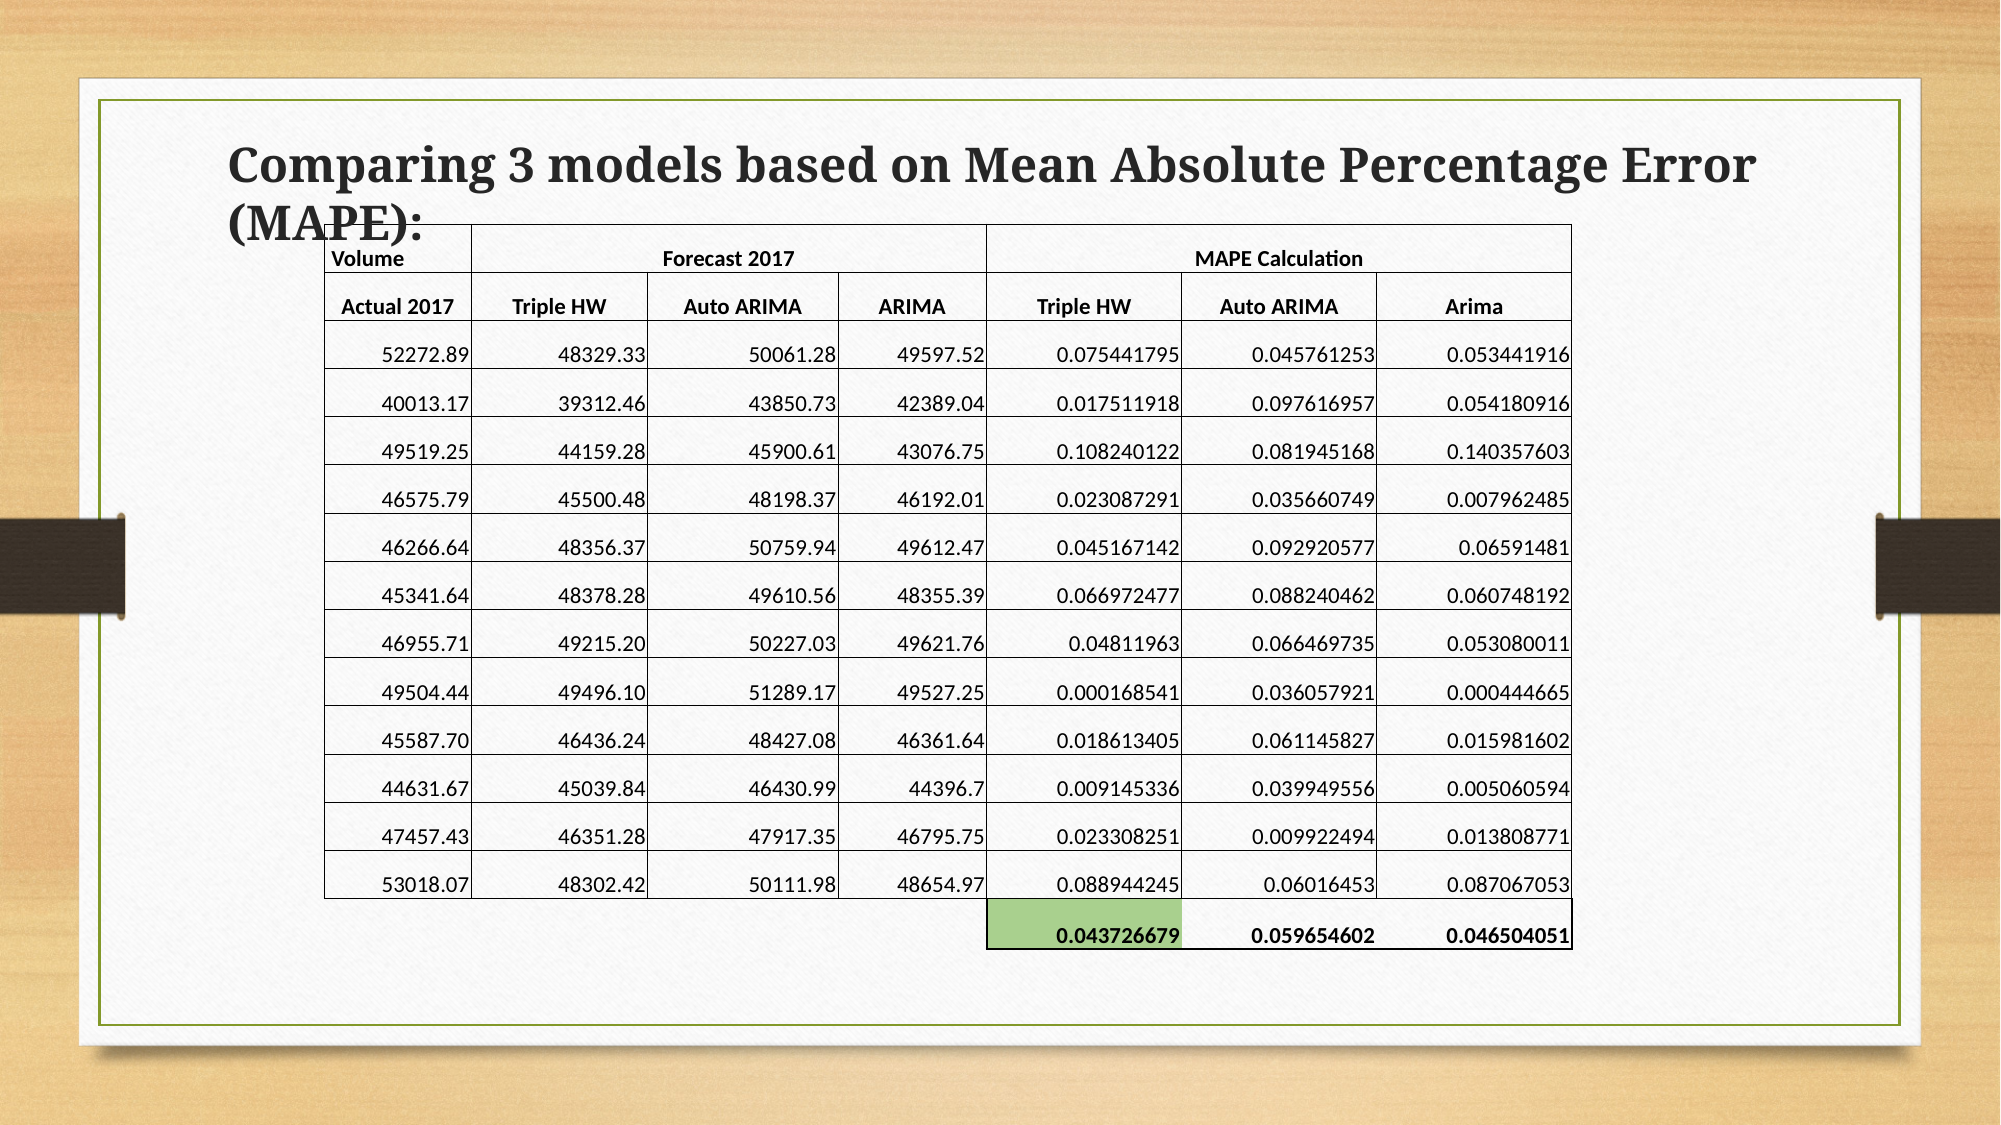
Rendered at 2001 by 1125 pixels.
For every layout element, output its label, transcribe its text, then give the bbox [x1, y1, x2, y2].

table_cell Triple HW [987, 273, 1181, 320]
table_cell 0.046504051 [1377, 899, 1571, 948]
picture [0, 0, 2001, 1125]
table_cell 45039.84 [472, 755, 647, 802]
table_cell 39312.46 [472, 369, 647, 416]
table_header Volume [325, 225, 471, 272]
table_cell 50111.98 [648, 851, 838, 898]
table_cell 49621.76 [839, 610, 986, 657]
table_cell 0.009145336 [987, 755, 1181, 802]
table_cell 49504.44 [325, 658, 471, 705]
table_cell 53018.07 [325, 851, 471, 898]
table_cell 45587.70 [325, 706, 471, 754]
table_cell 0.013808771 [1377, 803, 1571, 850]
table_cell 0.092920577 [1182, 514, 1376, 561]
table_cell 0.140357603 [1377, 417, 1571, 464]
table_header MAPE Calculation [987, 225, 1571, 272]
table_cell 50061.28 [648, 321, 838, 368]
table_cell 47917.35 [648, 803, 838, 850]
table_cell 0.039949556 [1182, 755, 1376, 802]
table_cell 0.000444665 [1377, 658, 1571, 705]
table_cell 0.036057921 [1182, 658, 1376, 705]
table_cell 48356.37 [472, 514, 647, 561]
table_cell 46192.01 [839, 465, 986, 513]
table_cell 40013.17 [325, 369, 471, 416]
table_cell 0.066469735 [1182, 610, 1376, 657]
table_cell [838, 899, 986, 949]
table_cell 0.007962485 [1377, 465, 1571, 513]
table_cell 46430.99 [648, 755, 838, 802]
table_cell 45900.61 [648, 417, 838, 464]
table_cell 49215.20 [472, 610, 647, 657]
table_cell 0.088240462 [1182, 562, 1376, 609]
table_cell 51289.17 [648, 658, 838, 705]
table_cell 48355.39 [839, 562, 986, 609]
table_cell 45341.64 [325, 562, 471, 609]
table_cell 0.06016453 [1182, 851, 1376, 898]
table_cell 45500.48 [472, 465, 647, 513]
table_cell 50759.94 [648, 514, 838, 561]
table_cell 46795.75 [839, 803, 986, 850]
table_cell [325, 899, 471, 949]
table_cell 49597.52 [839, 321, 986, 368]
table_cell 0.081945168 [1182, 417, 1376, 464]
table_cell 44631.67 [325, 755, 471, 802]
table_cell 0.060748192 [1377, 562, 1571, 609]
table_cell Auto ARIMA [1182, 273, 1376, 320]
table_cell 46955.71 [325, 610, 471, 657]
table_cell 48378.28 [472, 562, 647, 609]
table_cell 47457.43 [325, 803, 471, 850]
table_cell 0.053441916 [1377, 321, 1571, 368]
table_cell 0.023087291 [987, 465, 1181, 513]
table_cell 43076.75 [839, 417, 986, 464]
table_cell 48302.42 [472, 851, 647, 898]
text_box Comparing 3 models based on Mean Absolute Percentage Error (MAPE): [212, 127, 1788, 224]
table_cell [471, 899, 648, 949]
table_cell 43850.73 [648, 369, 838, 416]
table_cell 0.066972477 [987, 562, 1181, 609]
table_cell 48654.97 [839, 851, 986, 898]
table_cell 46266.64 [325, 514, 471, 561]
table_cell 0.015981602 [1377, 706, 1571, 754]
table_cell 0.035660749 [1182, 465, 1376, 513]
table_cell 0.018613405 [987, 706, 1181, 754]
table_cell 49612.47 [839, 514, 986, 561]
table_cell 0.023308251 [987, 803, 1181, 850]
table_cell 0.009922494 [1182, 803, 1376, 850]
table_cell 49610.56 [648, 562, 838, 609]
table_cell 49496.10 [472, 658, 647, 705]
table_cell 44396.7 [839, 755, 986, 802]
table_cell 0.045167142 [987, 514, 1181, 561]
table_cell 0.06591481 [1377, 514, 1571, 561]
table_cell 48329.33 [472, 321, 647, 368]
table_cell 46575.79 [325, 465, 471, 513]
table_cell 0.005060594 [1377, 755, 1571, 802]
table_cell 0.108240122 [987, 417, 1181, 464]
table_cell 0.054180916 [1377, 369, 1571, 416]
table_cell 0.017511918 [987, 369, 1181, 416]
table_cell Auto ARIMA [648, 273, 838, 320]
table_cell 50227.03 [648, 610, 838, 657]
table_cell 0.053080011 [1377, 610, 1571, 657]
table_cell 0.045761253 [1182, 321, 1376, 368]
table_cell 0.043726679 [988, 899, 1182, 948]
table_cell [648, 899, 838, 949]
table_cell 0.061145827 [1182, 706, 1376, 754]
table_header Forecast 2017 [472, 225, 986, 272]
table_cell 0.097616957 [1182, 369, 1376, 416]
table_cell 48427.08 [648, 706, 838, 754]
table_cell 42389.04 [839, 369, 986, 416]
table_cell Actual 2017 [325, 273, 471, 320]
table_cell Arima [1377, 273, 1571, 320]
table_cell 48198.37 [648, 465, 838, 513]
table_cell ARIMA [839, 273, 986, 320]
table_cell 0.04811963 [987, 610, 1181, 657]
table_cell 0.088944245 [987, 851, 1181, 898]
table_cell 52272.89 [325, 321, 471, 368]
table_cell 49527.25 [839, 658, 986, 705]
table_cell 46361.64 [839, 706, 986, 754]
table_cell 0.075441795 [987, 321, 1181, 368]
table_cell 49519.25 [325, 417, 471, 464]
table_cell 46436.24 [472, 706, 647, 754]
table_cell 0.087067053 [1377, 851, 1571, 898]
table_cell 0.000168541 [987, 658, 1181, 705]
table_cell 44159.28 [472, 417, 647, 464]
table_cell 0.059654602 [1182, 899, 1377, 948]
table_cell 46351.28 [472, 803, 647, 850]
table_cell Triple HW [472, 273, 647, 320]
